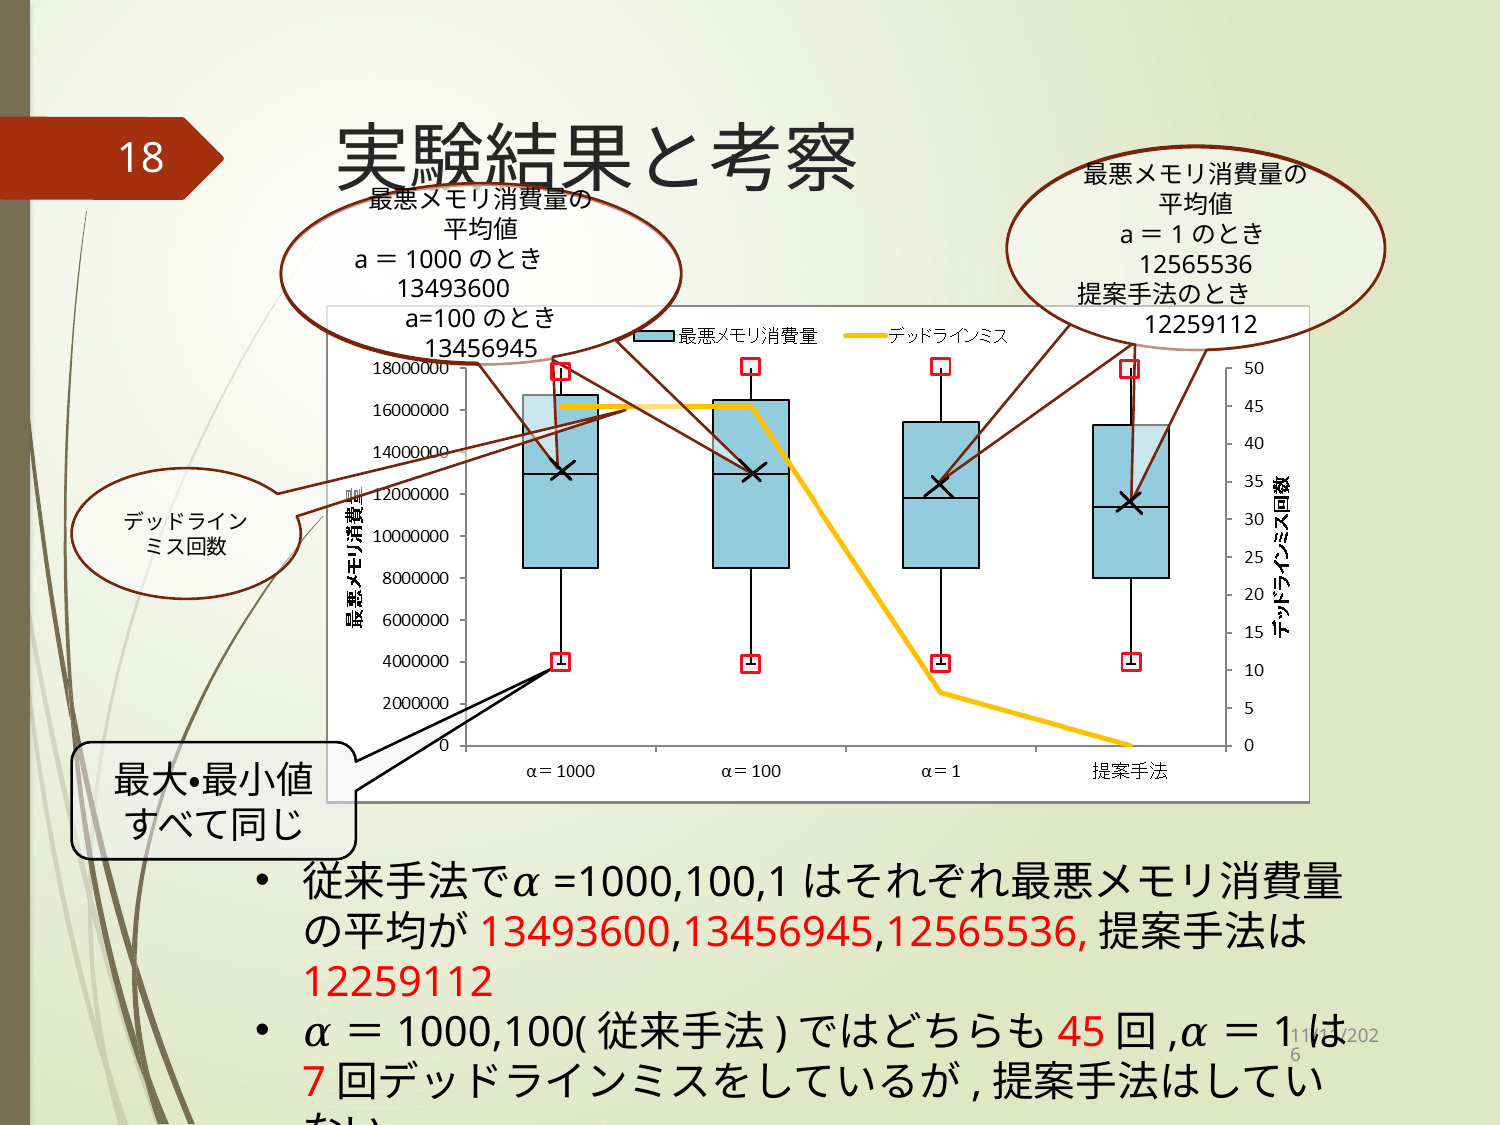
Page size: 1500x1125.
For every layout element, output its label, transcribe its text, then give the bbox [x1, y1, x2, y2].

text_box 最悪メモリ消費量の平均値 a＝1のとき12565536 提案手法のとき 12259112 [1005, 145, 1387, 330]
text_box 最大・最小値 すべて同じ [70, 740, 358, 861]
text_box 従来手法で𝛼=1000,100,1はそれぞれ最悪メモリ消費量の平均が13493600,13456945,12565536,提案手法は12259112 𝛼＝1000,100(従来手法)ではどちらも45回,𝛼＝1は7回デッドラインミスをしているが,提案手法はしていない. [240, 847, 1369, 1125]
title 実験結果と考察 [319, 102, 1407, 311]
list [326, 305, 1310, 805]
slide_number 18 [83, 129, 180, 190]
text_box デッドラインミス回数 [70, 466, 321, 601]
text_box 最悪メモリ消費量の 平均値 a＝1000のとき 13493600 a=100のとき 13456945 [279, 181, 683, 329]
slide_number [1369, 1006, 1401, 1068]
